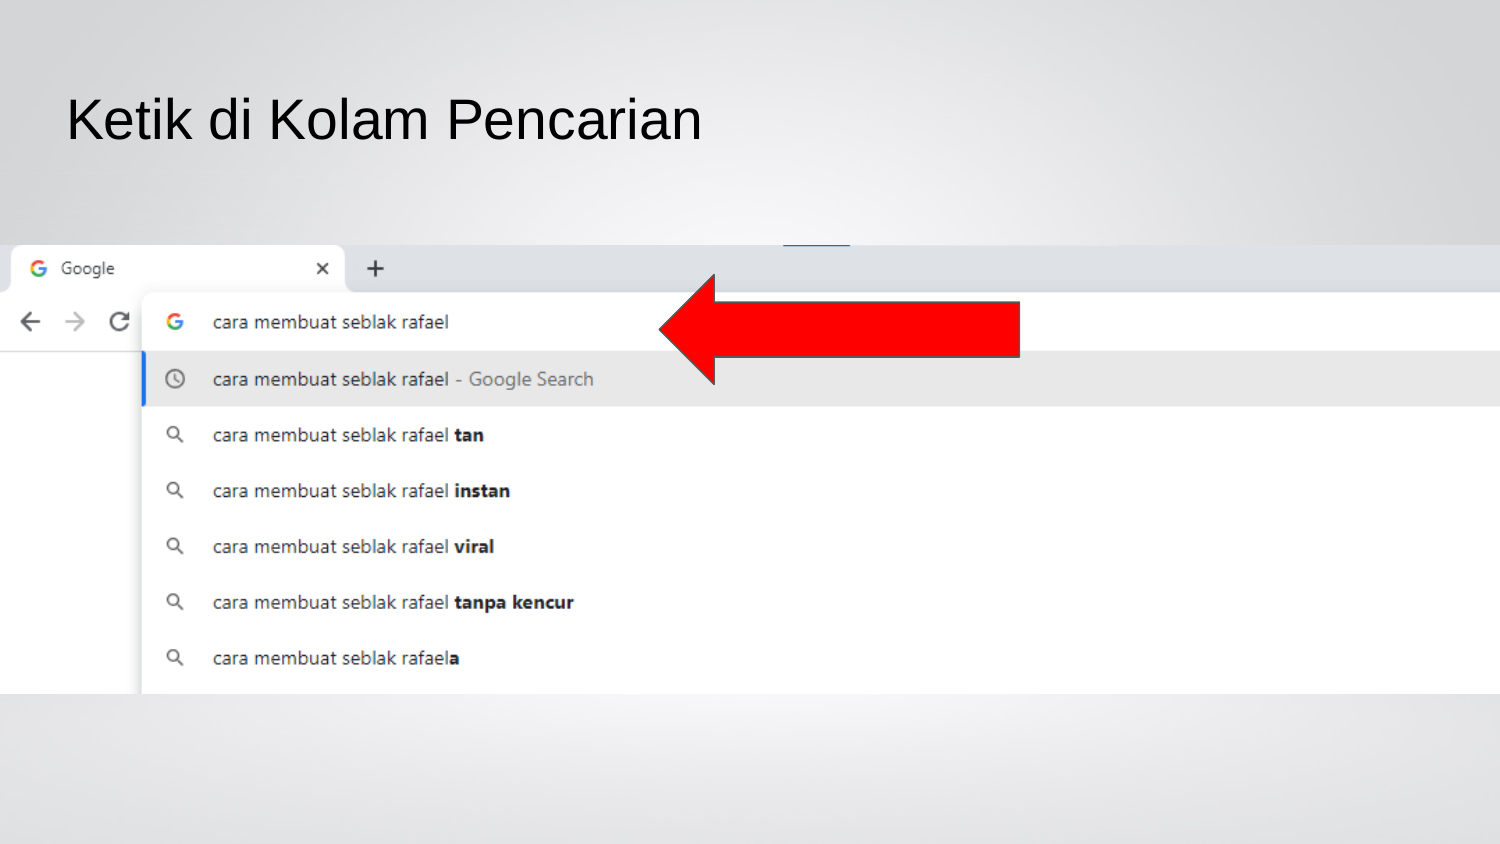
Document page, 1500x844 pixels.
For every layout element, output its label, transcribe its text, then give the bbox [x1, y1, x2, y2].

title Ketik di Kolam Pencarian [51, 72, 1449, 167]
picture [0, 0, 1500, 844]
